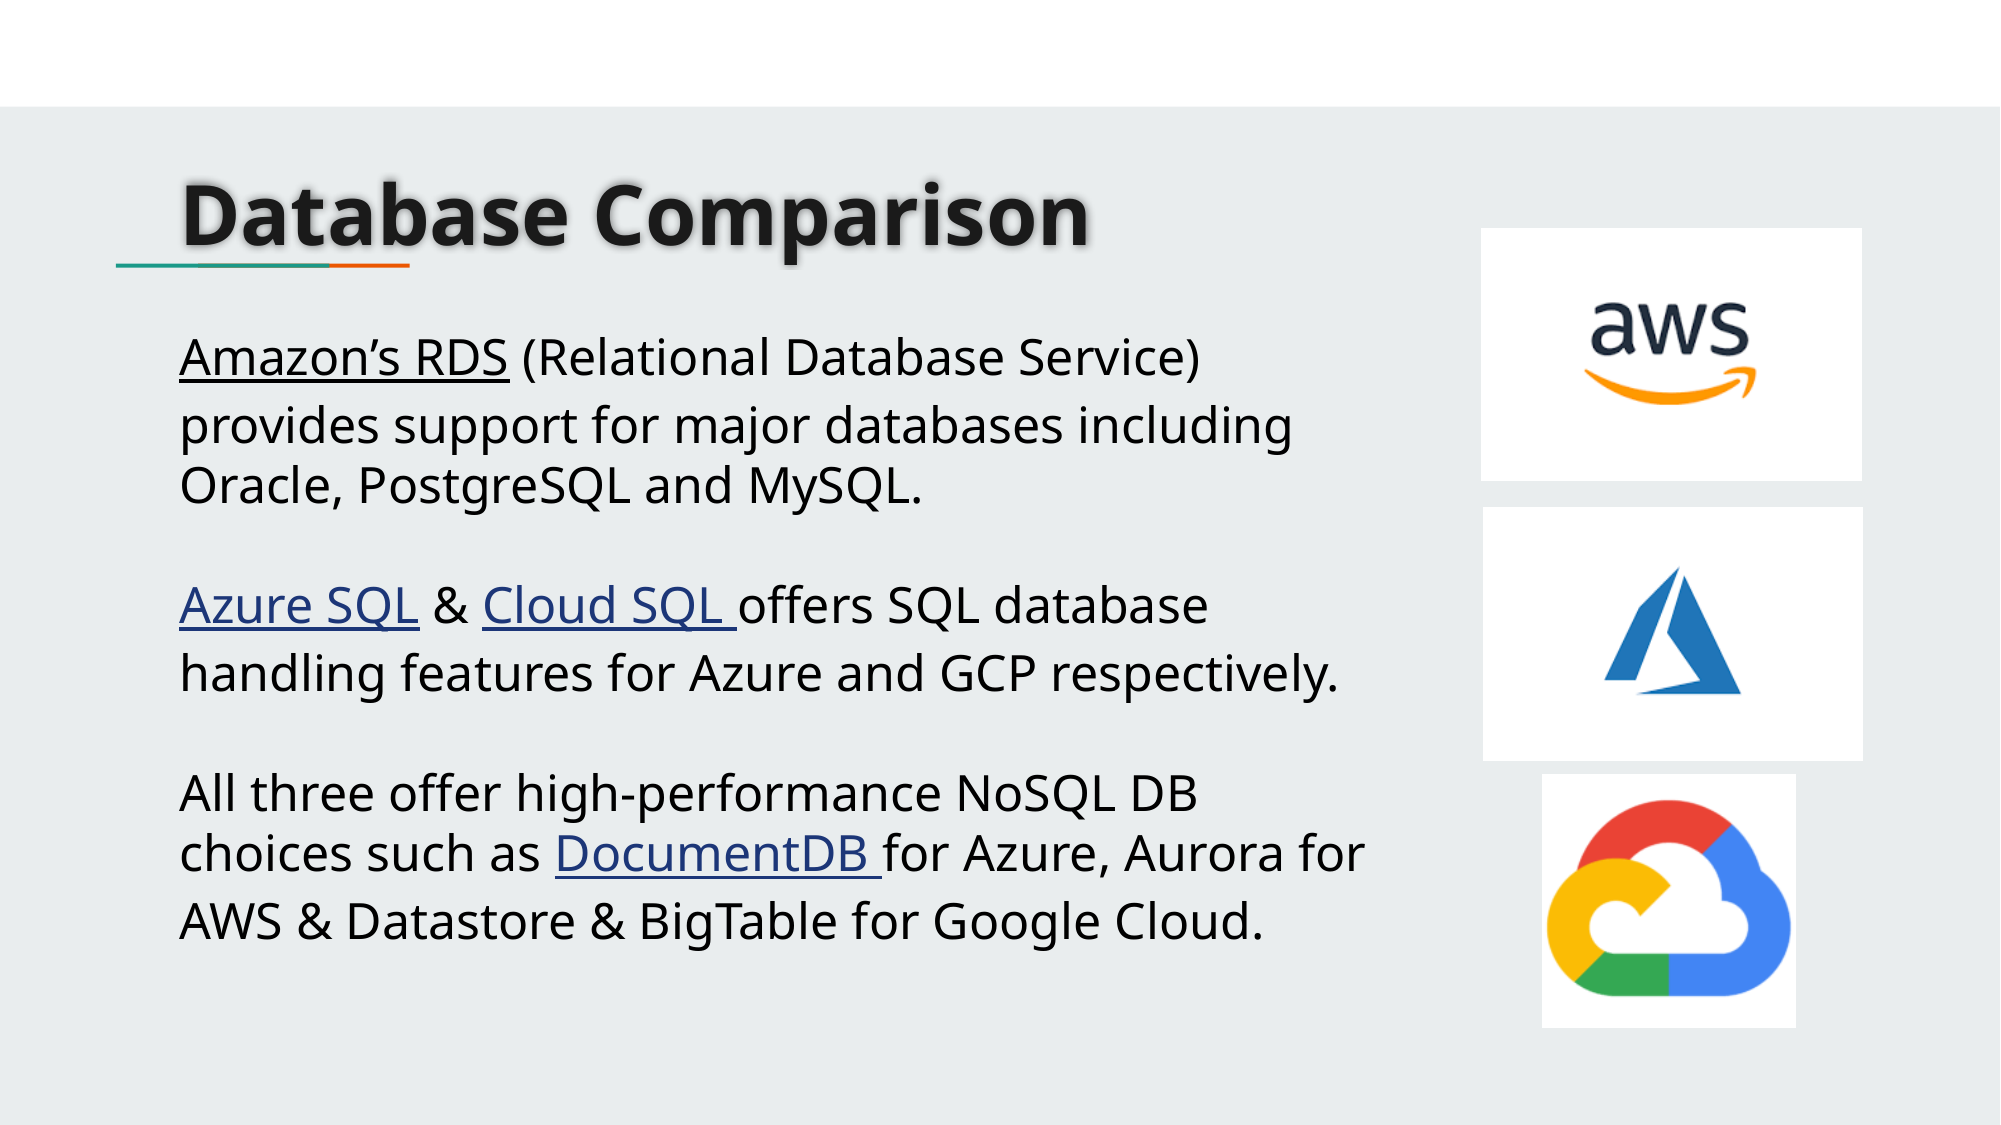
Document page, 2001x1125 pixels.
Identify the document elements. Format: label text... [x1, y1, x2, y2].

title Database Comparison [164, 160, 1863, 264]
picture [1542, 774, 1796, 1028]
text_box Amazon’s RDS (Relational Database Service) provides support for major databases including Oracle, PostgreSQL and MySQL. Azure SQL & Cloud SQL offers SQL database handling features for Azure and GCP respectively. All three offer high-performance NoSQL DB choices such as DocumentDB for Azure, Aurora for AWS & Datastore & BigTable for Google Cloud. [164, 310, 1396, 990]
picture [1482, 507, 1863, 761]
picture [1481, 227, 1862, 481]
